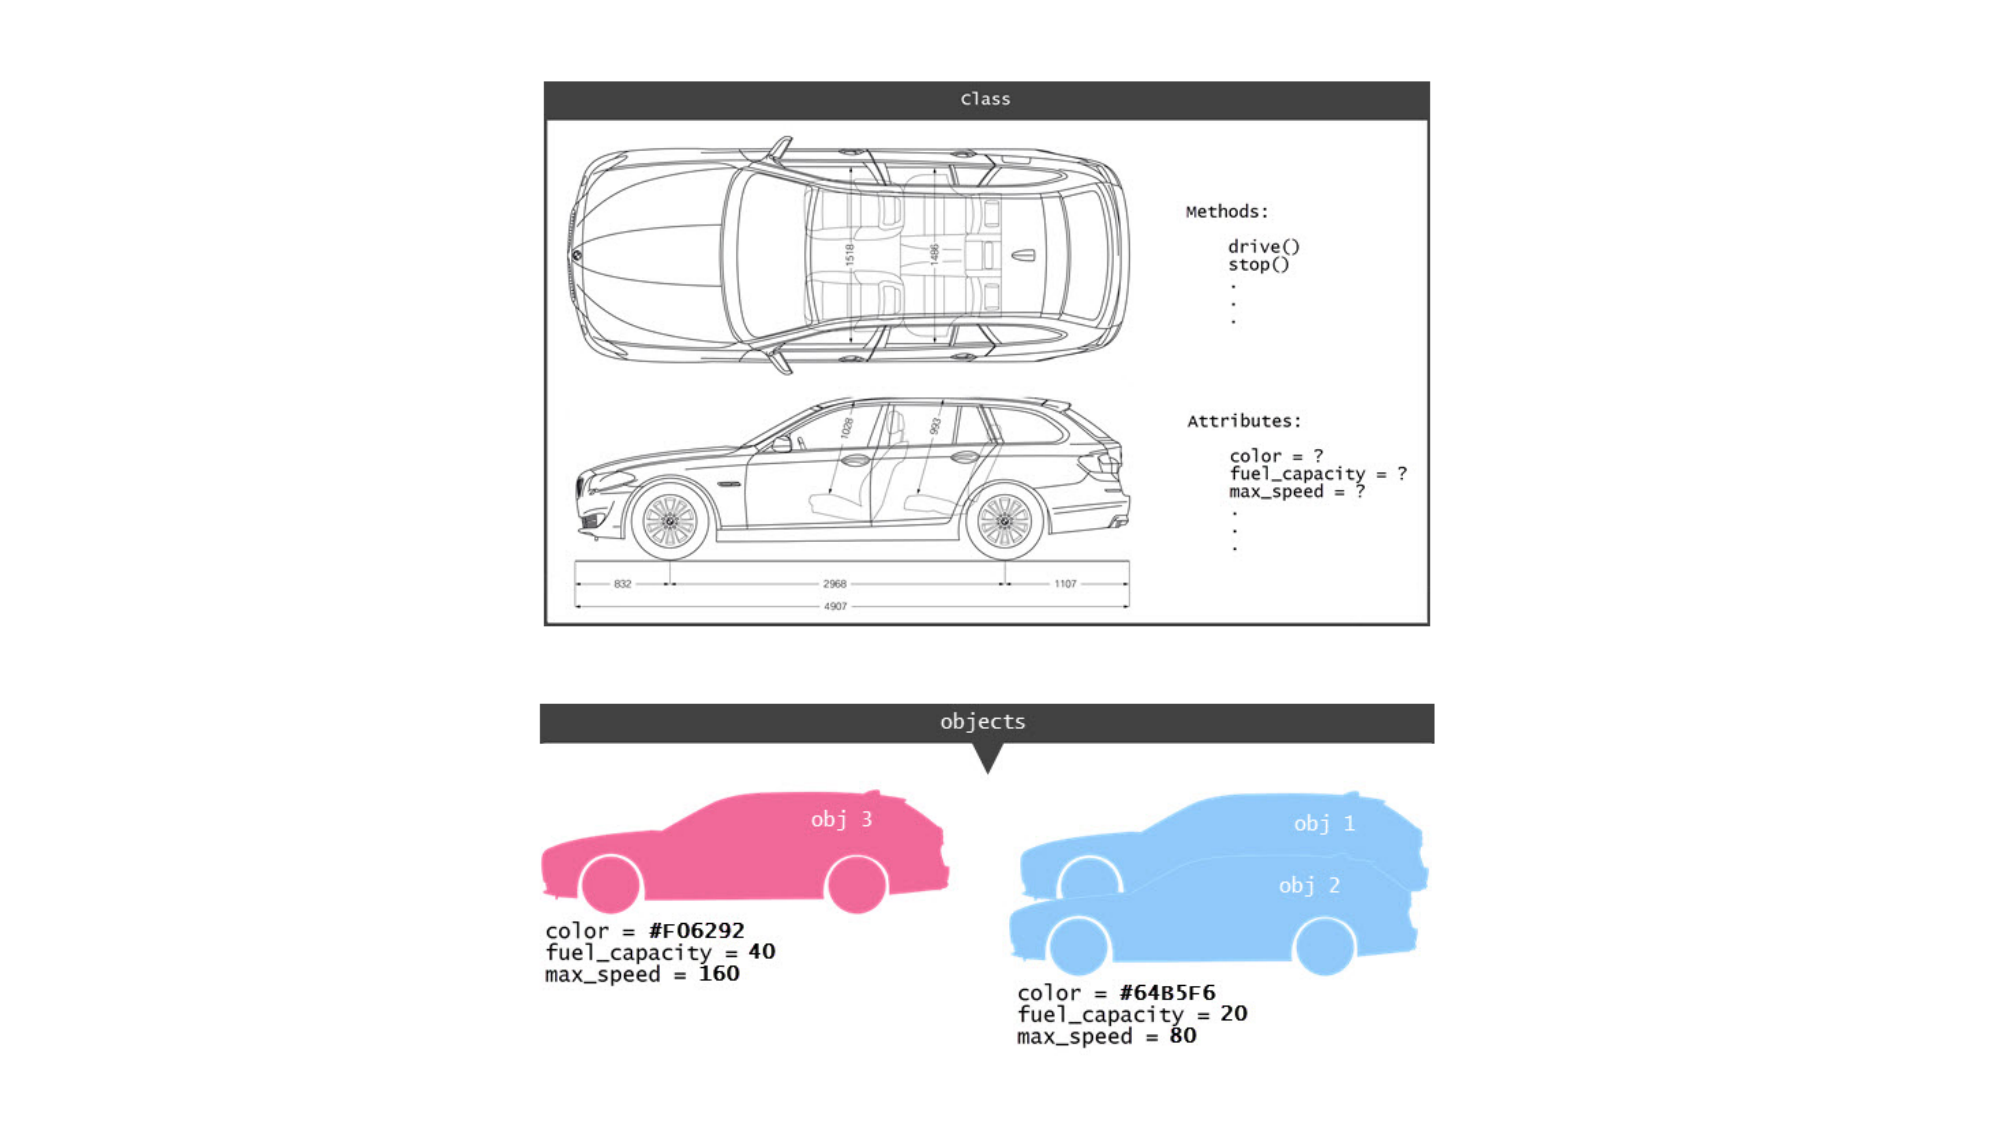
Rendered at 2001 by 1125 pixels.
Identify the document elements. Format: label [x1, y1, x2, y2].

picture [525, 72, 1463, 637]
picture [525, 693, 1476, 1080]
